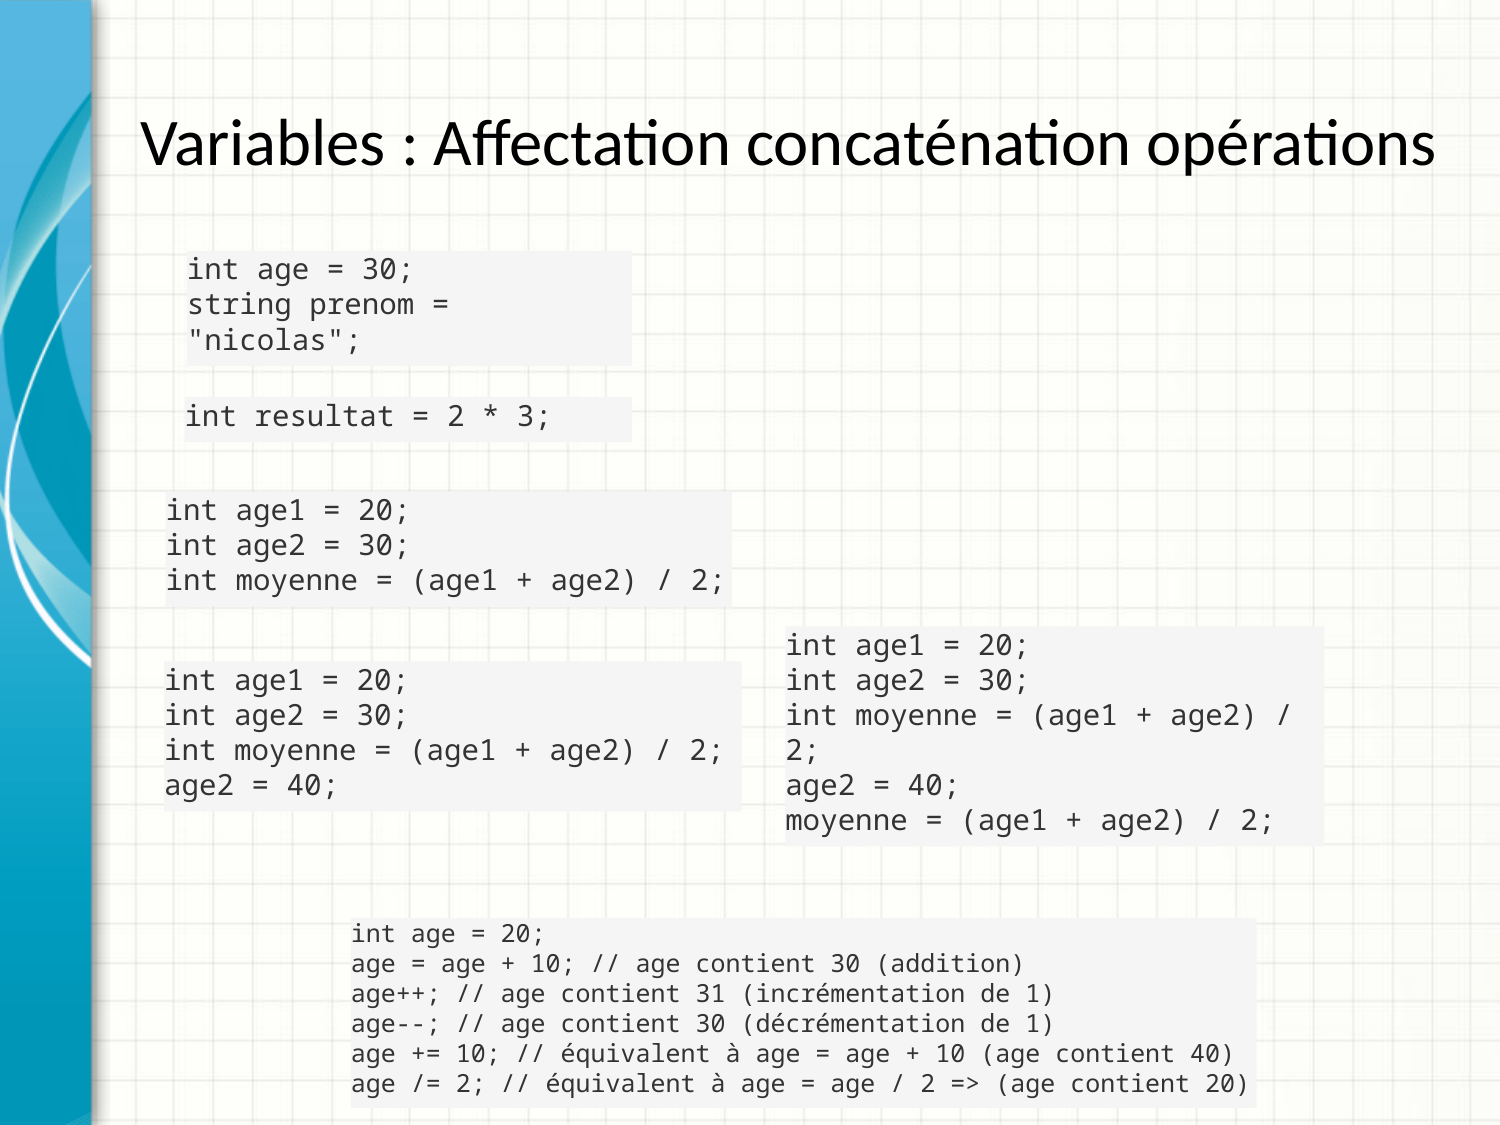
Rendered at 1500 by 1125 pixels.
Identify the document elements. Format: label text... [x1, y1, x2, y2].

text_box int age = 20; age = age + 10; // age contient 30 (addition) age++; // age contient 31 (incrémentation de 1) age--; // age contient 30 (décrémentation de 1) age += 10; // équivalent à age = age + 10 (age contient 40) age /= 2; // équivalent à age = age / 2 => (age contient 20) [350, 918, 1257, 1108]
picture [0, 0, 1500, 1125]
title Variables : Affectation concaténation opérations [125, 45, 1483, 233]
text_box int age = 30; string prenom = "nicolas"; [186, 250, 632, 366]
text_box int age1 = 20; int age2 = 30; int moyenne = (age1 + age2) / 2; age2 = 40; [164, 661, 742, 812]
text_box int age1 = 20; int age2 = 30; int moyenne = (age1 + age2) / 2; age2 = 40; moyenne = (age1 + age2) / 2; [785, 626, 1325, 847]
text_box int resultat = 2 * 3; [184, 396, 632, 443]
text_box int age1 = 20; int age2 = 30; int moyenne = (age1 + age2) / 2; [165, 491, 732, 607]
